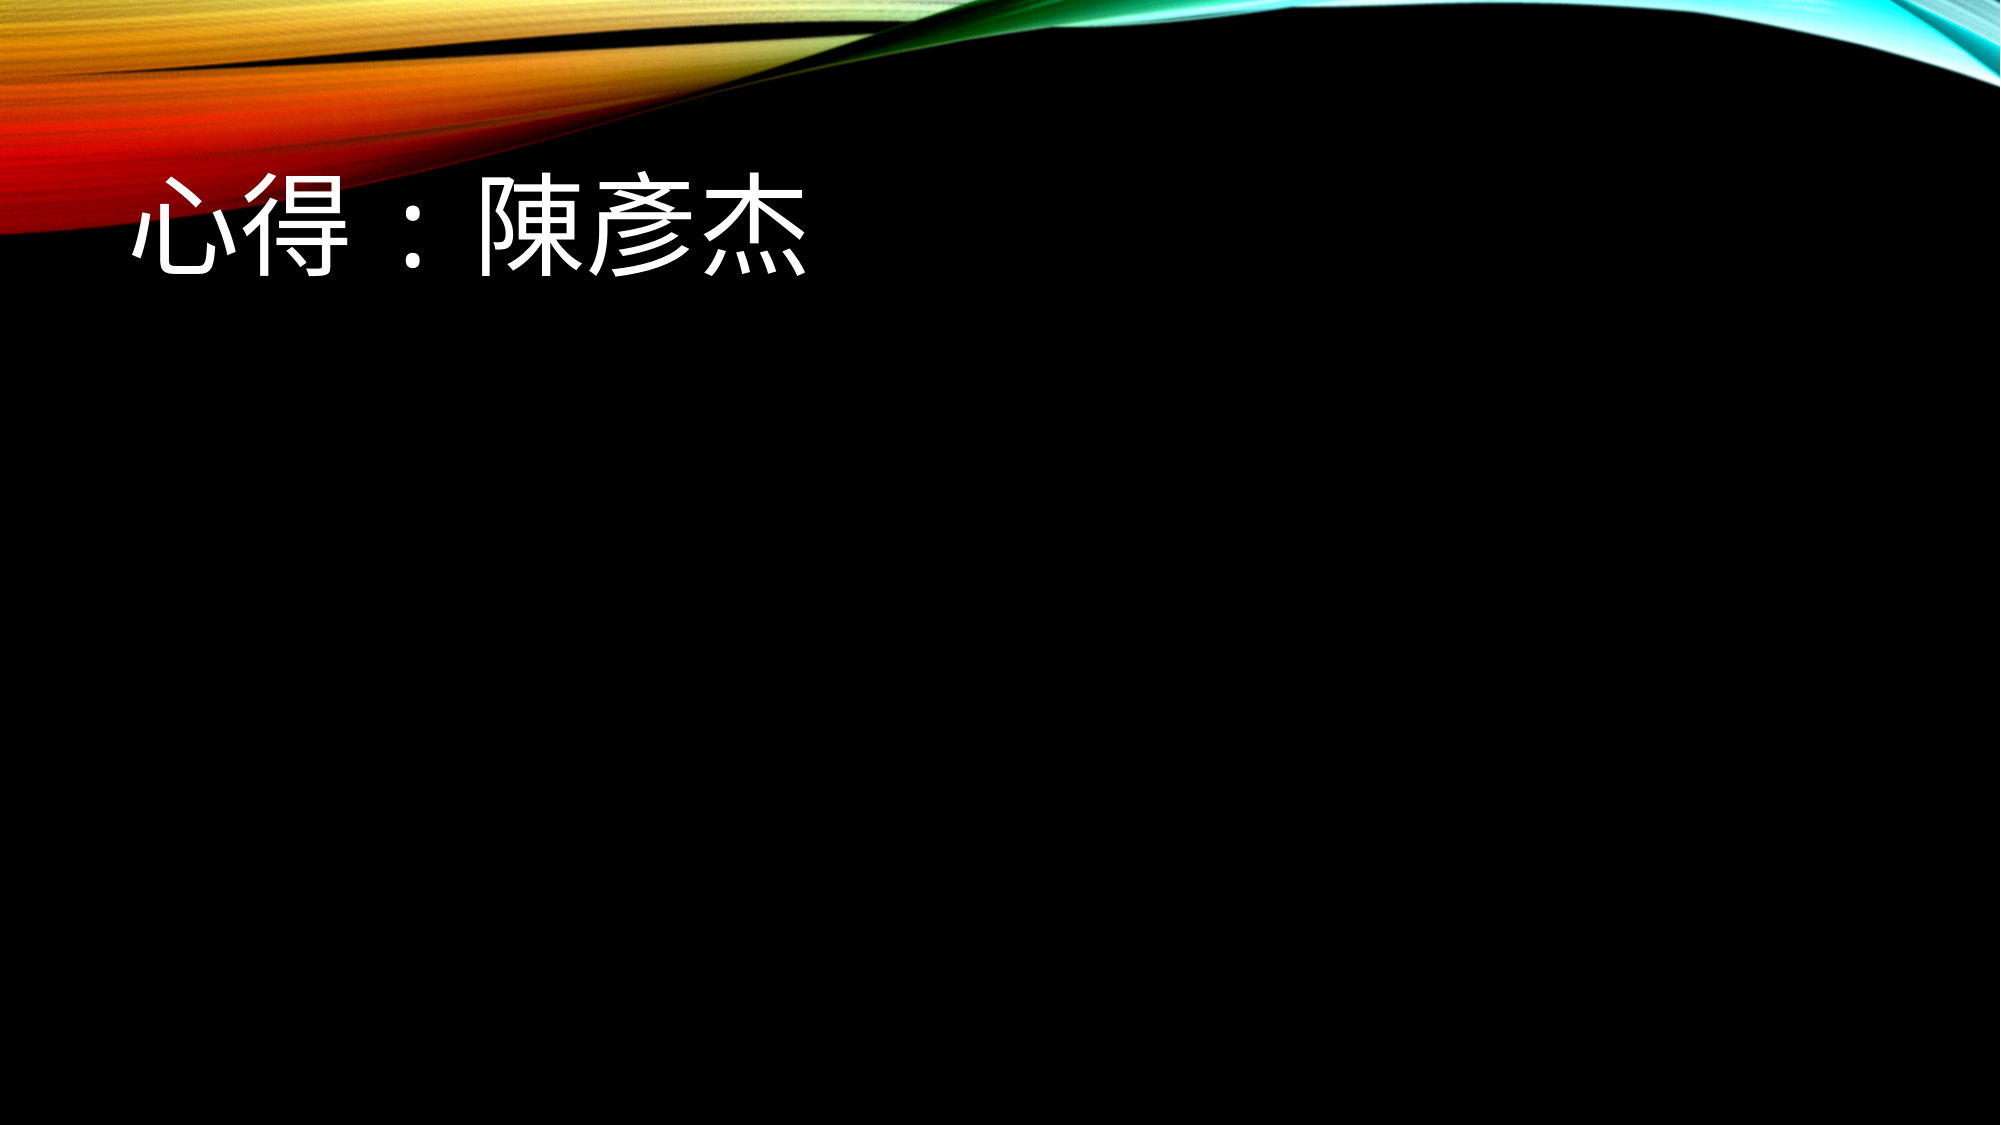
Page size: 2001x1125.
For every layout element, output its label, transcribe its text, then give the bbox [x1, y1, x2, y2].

title 心得:陳彥杰 [112, 125, 1888, 338]
picture [0, 0, 2000, 237]
